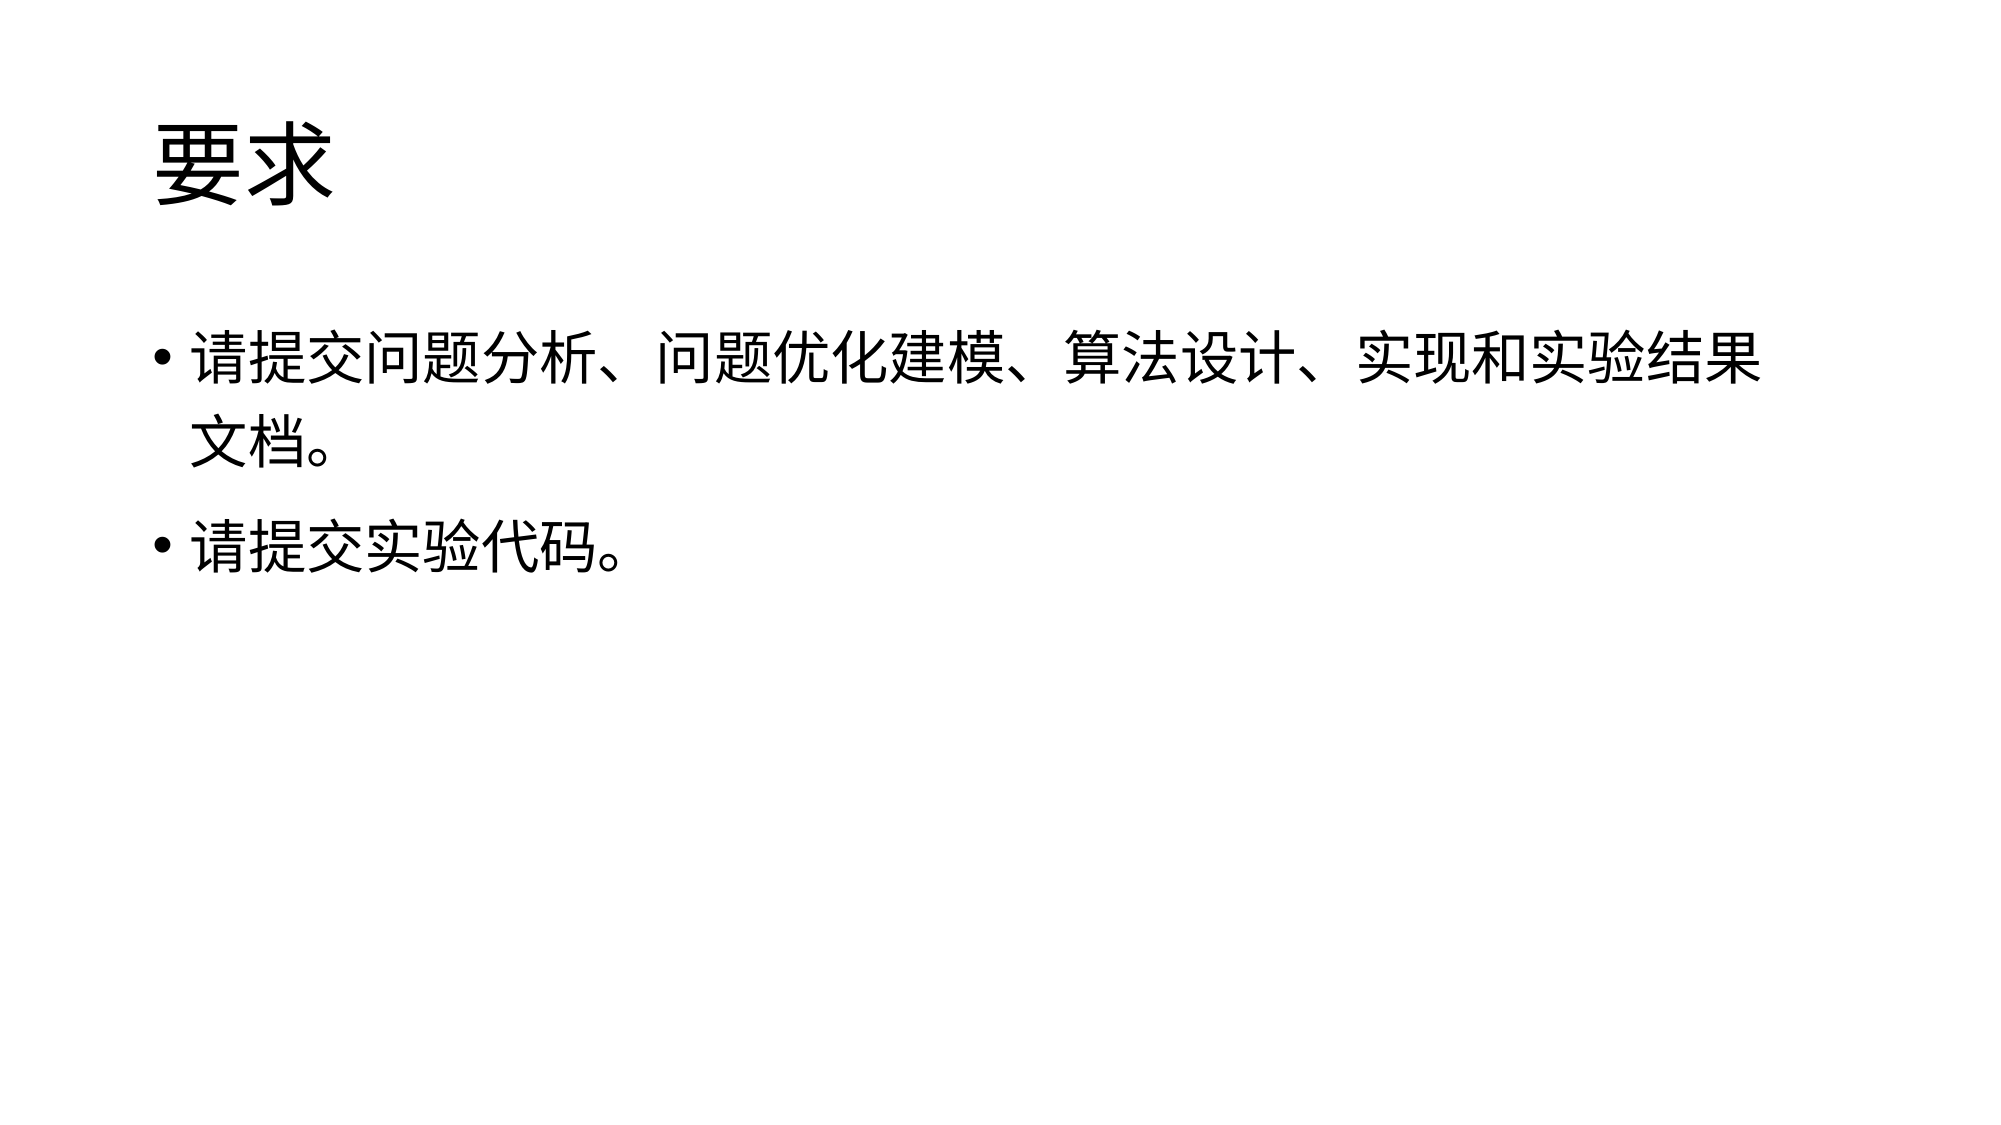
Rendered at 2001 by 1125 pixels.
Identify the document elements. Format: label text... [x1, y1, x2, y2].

list 请提交问题分析、问题优化建模、算法设计、实现和实验结果文档。 请提交实验代码。 [137, 299, 1802, 1014]
title 要求 [137, 59, 1863, 278]
